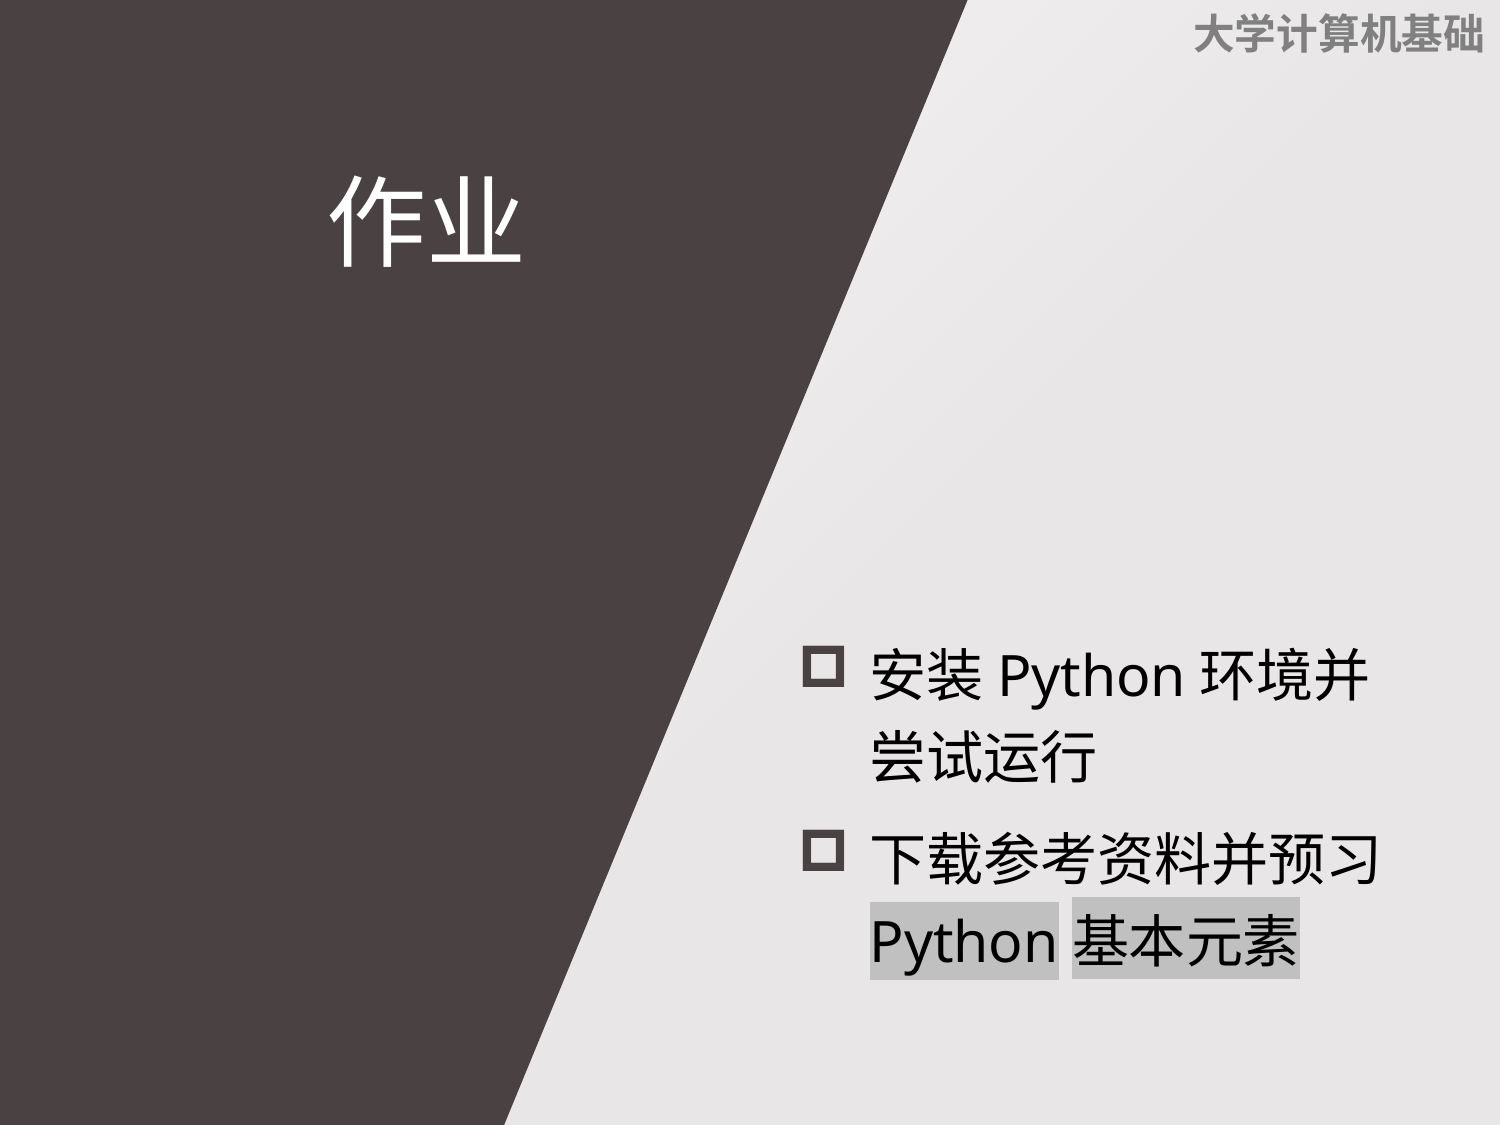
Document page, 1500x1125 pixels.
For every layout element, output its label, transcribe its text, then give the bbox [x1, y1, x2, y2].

title 作业 [17, 111, 835, 289]
list 安装Python环境并尝试运行 下载参考资料并预习Python基本元素 [783, 618, 1436, 985]
